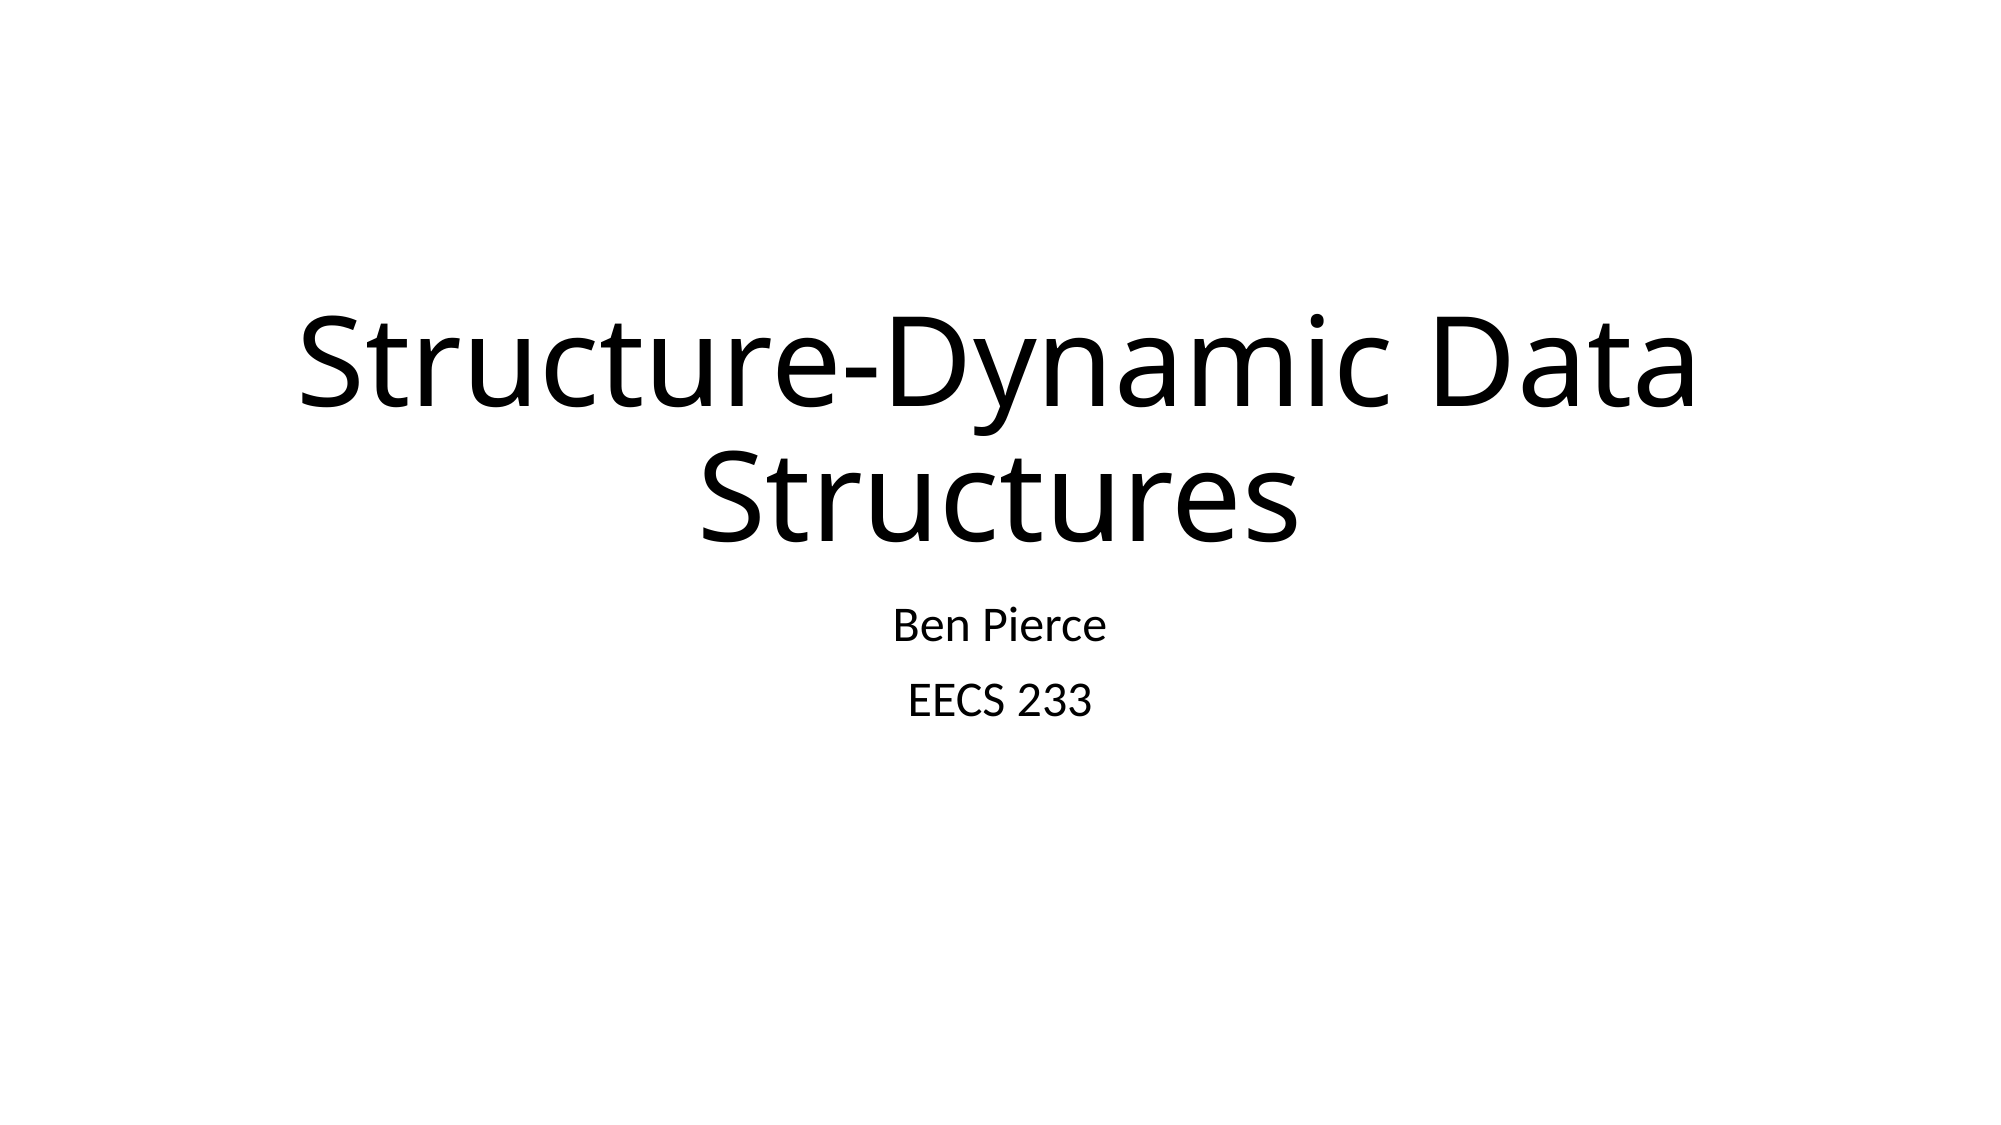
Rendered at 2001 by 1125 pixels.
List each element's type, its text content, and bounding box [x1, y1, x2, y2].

subtitle Ben Pierce EECS 233 [249, 590, 1750, 863]
title Structure-Dynamic Data Structures [249, 184, 1750, 576]
